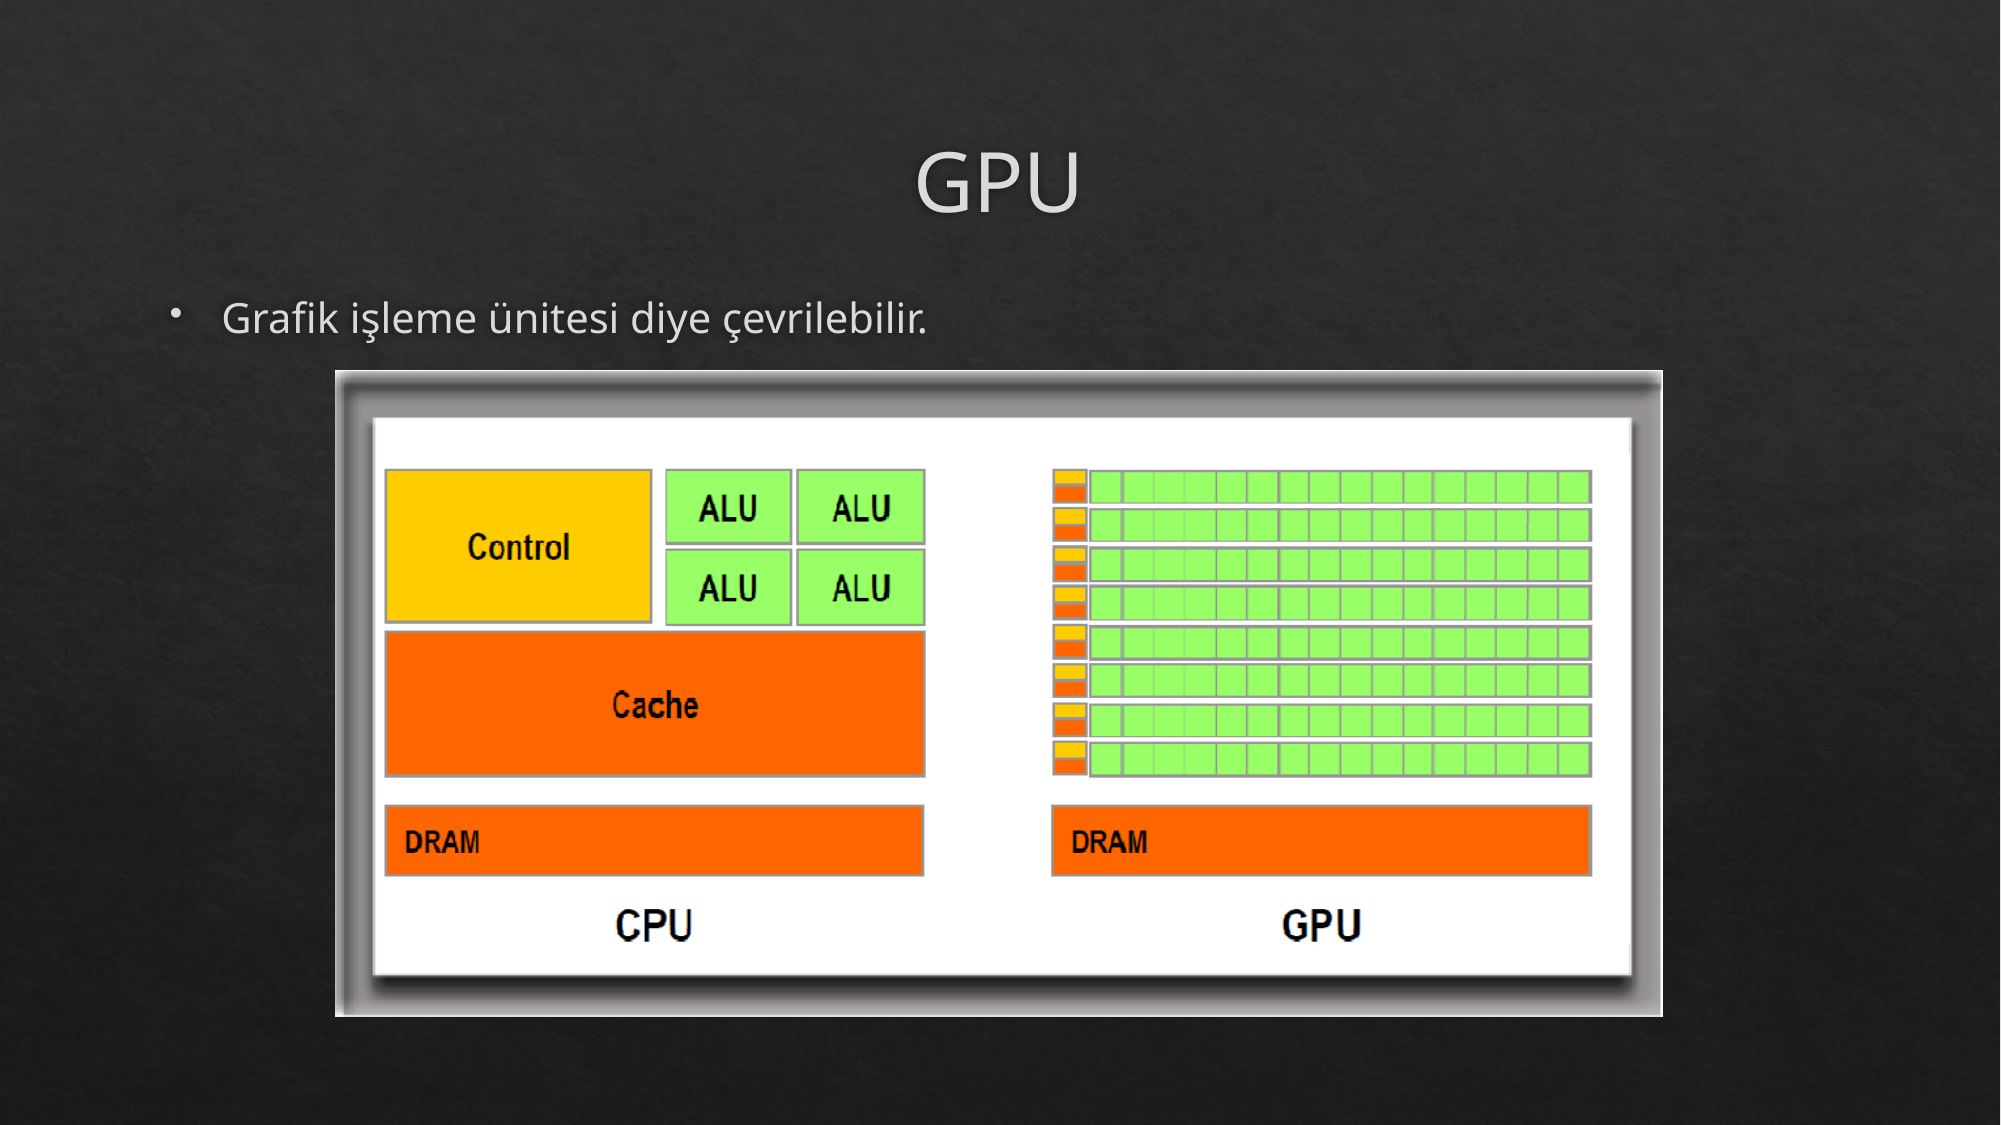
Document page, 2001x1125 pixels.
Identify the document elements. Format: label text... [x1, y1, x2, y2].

title GPU [149, 99, 1849, 260]
list Grafik işleme ünitesi diye çevrilebilir. [149, 284, 1849, 950]
picture [334, 369, 1664, 1017]
